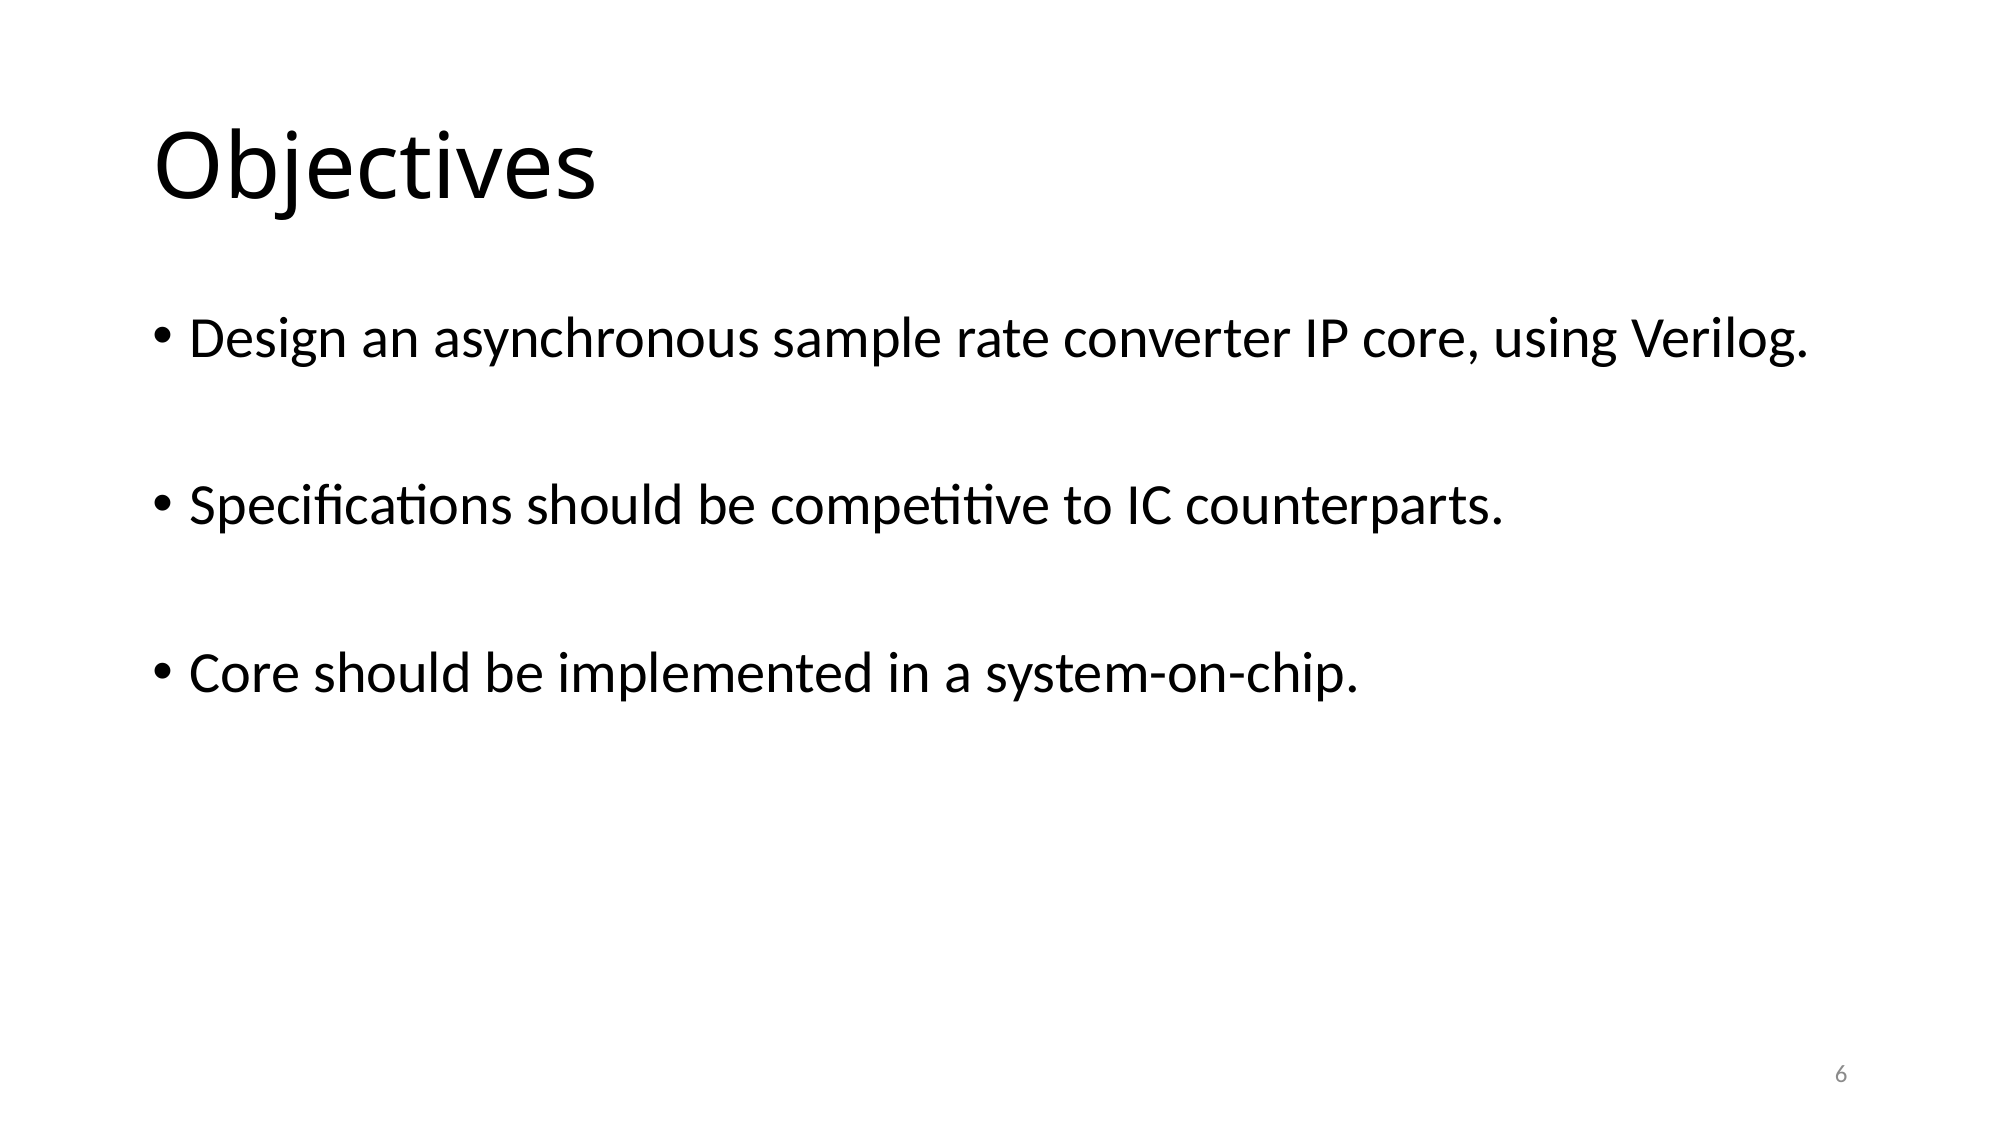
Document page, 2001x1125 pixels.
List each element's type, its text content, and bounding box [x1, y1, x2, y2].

title Objectives [137, 59, 1863, 278]
list Design an asynchronous sample rate converter IP core, using Verilog. Specifications should be competitive to IC counterparts. Core should be implemented in a system-on-chip. [137, 299, 1863, 1014]
slide_number 6 [1412, 1042, 1863, 1103]
